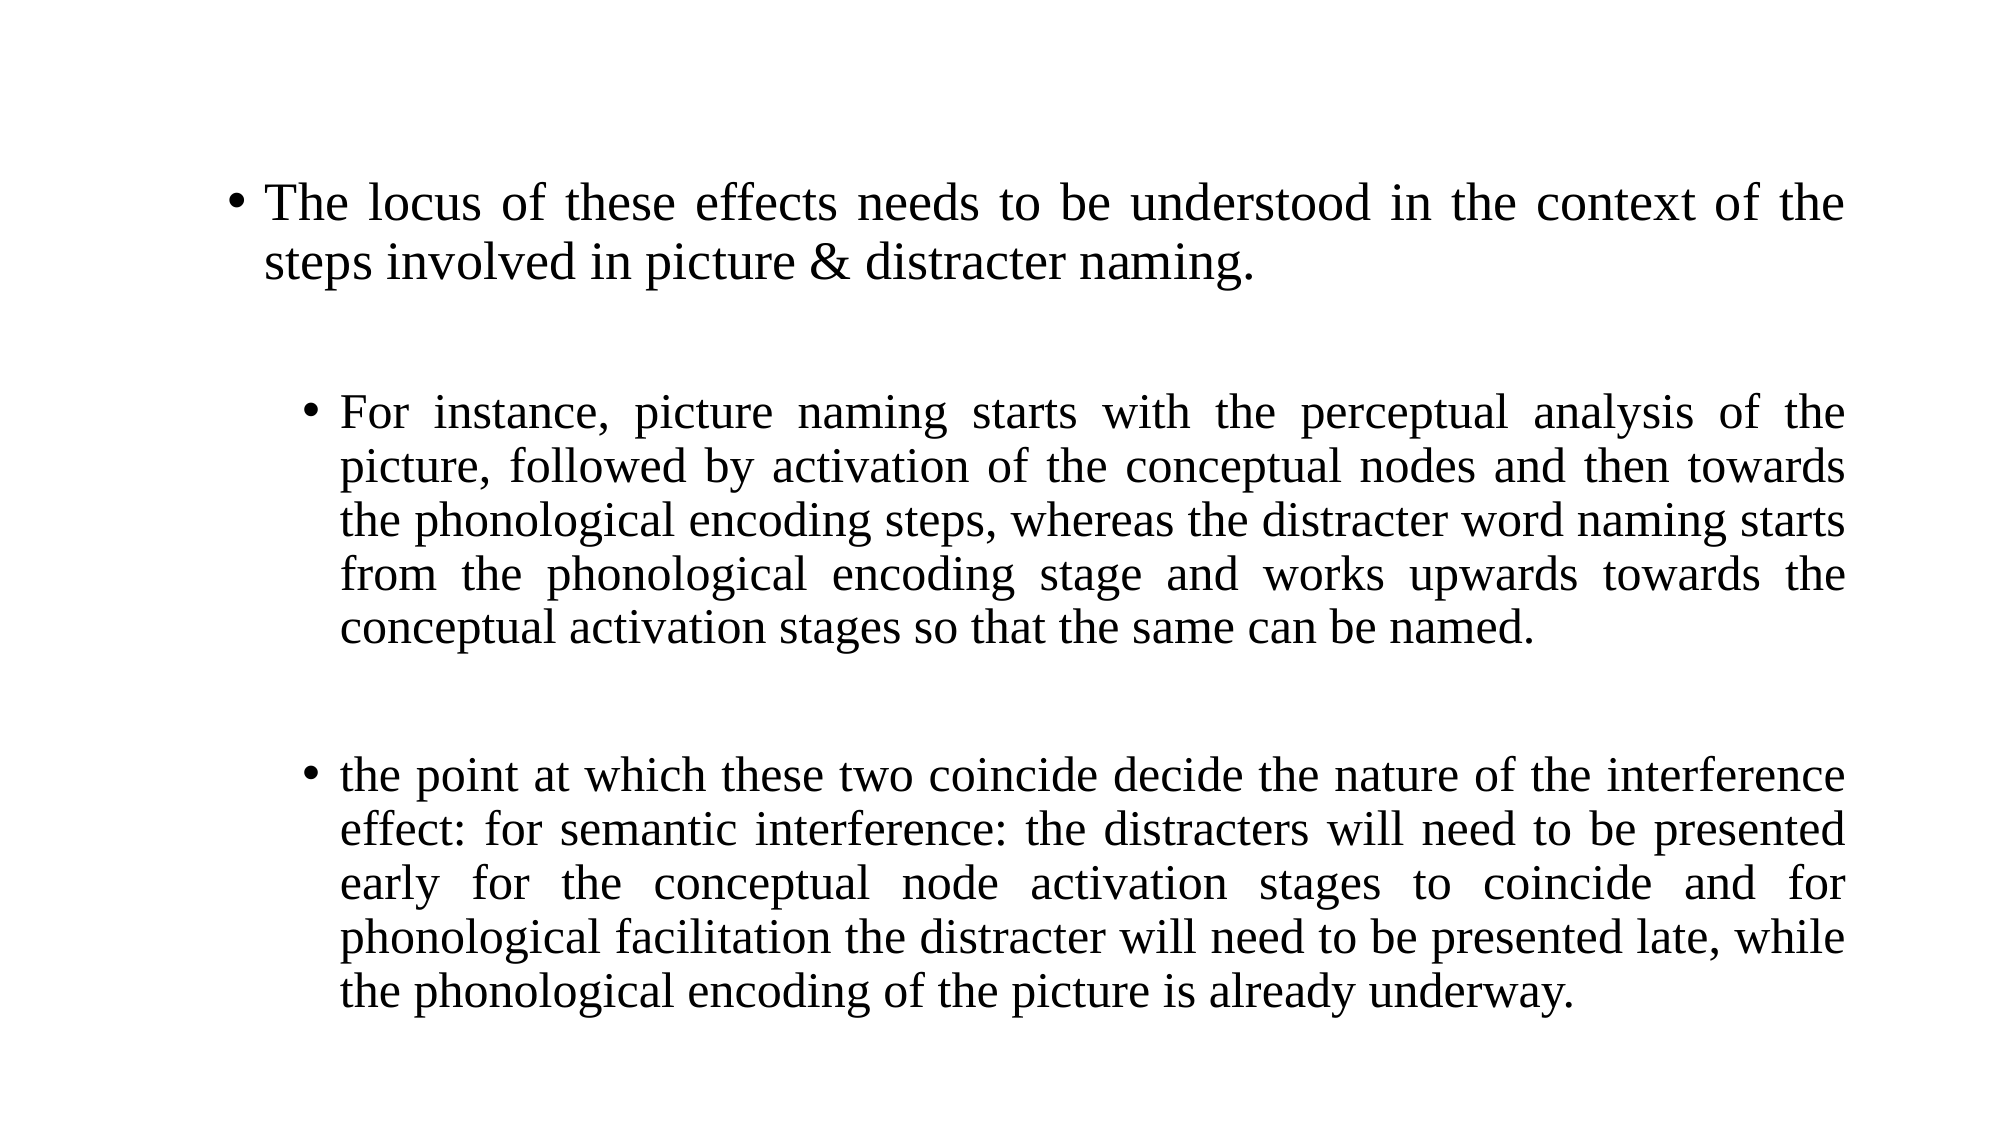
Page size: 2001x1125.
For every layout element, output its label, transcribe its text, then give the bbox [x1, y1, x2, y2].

list The locus of these effects needs to be understood in the context of the steps involved in picture & distracter naming. For instance, picture naming starts with the perceptual analysis of the picture, followed by activation of the conceptual nodes and then towards the phonological encoding steps, whereas the distracter word naming starts from the phonological encoding stage and works upwards towards the conceptual activation stages so that the same can be named. the point at which these two coincide decide the nature of the interference effect: for semantic interference: the distracters will need to be presented early for the conceptual node activation stages to coincide and for phonological facilitation the distracter will need to be presented late, while the phonological encoding of the picture is already underway. [137, 91, 1863, 1014]
